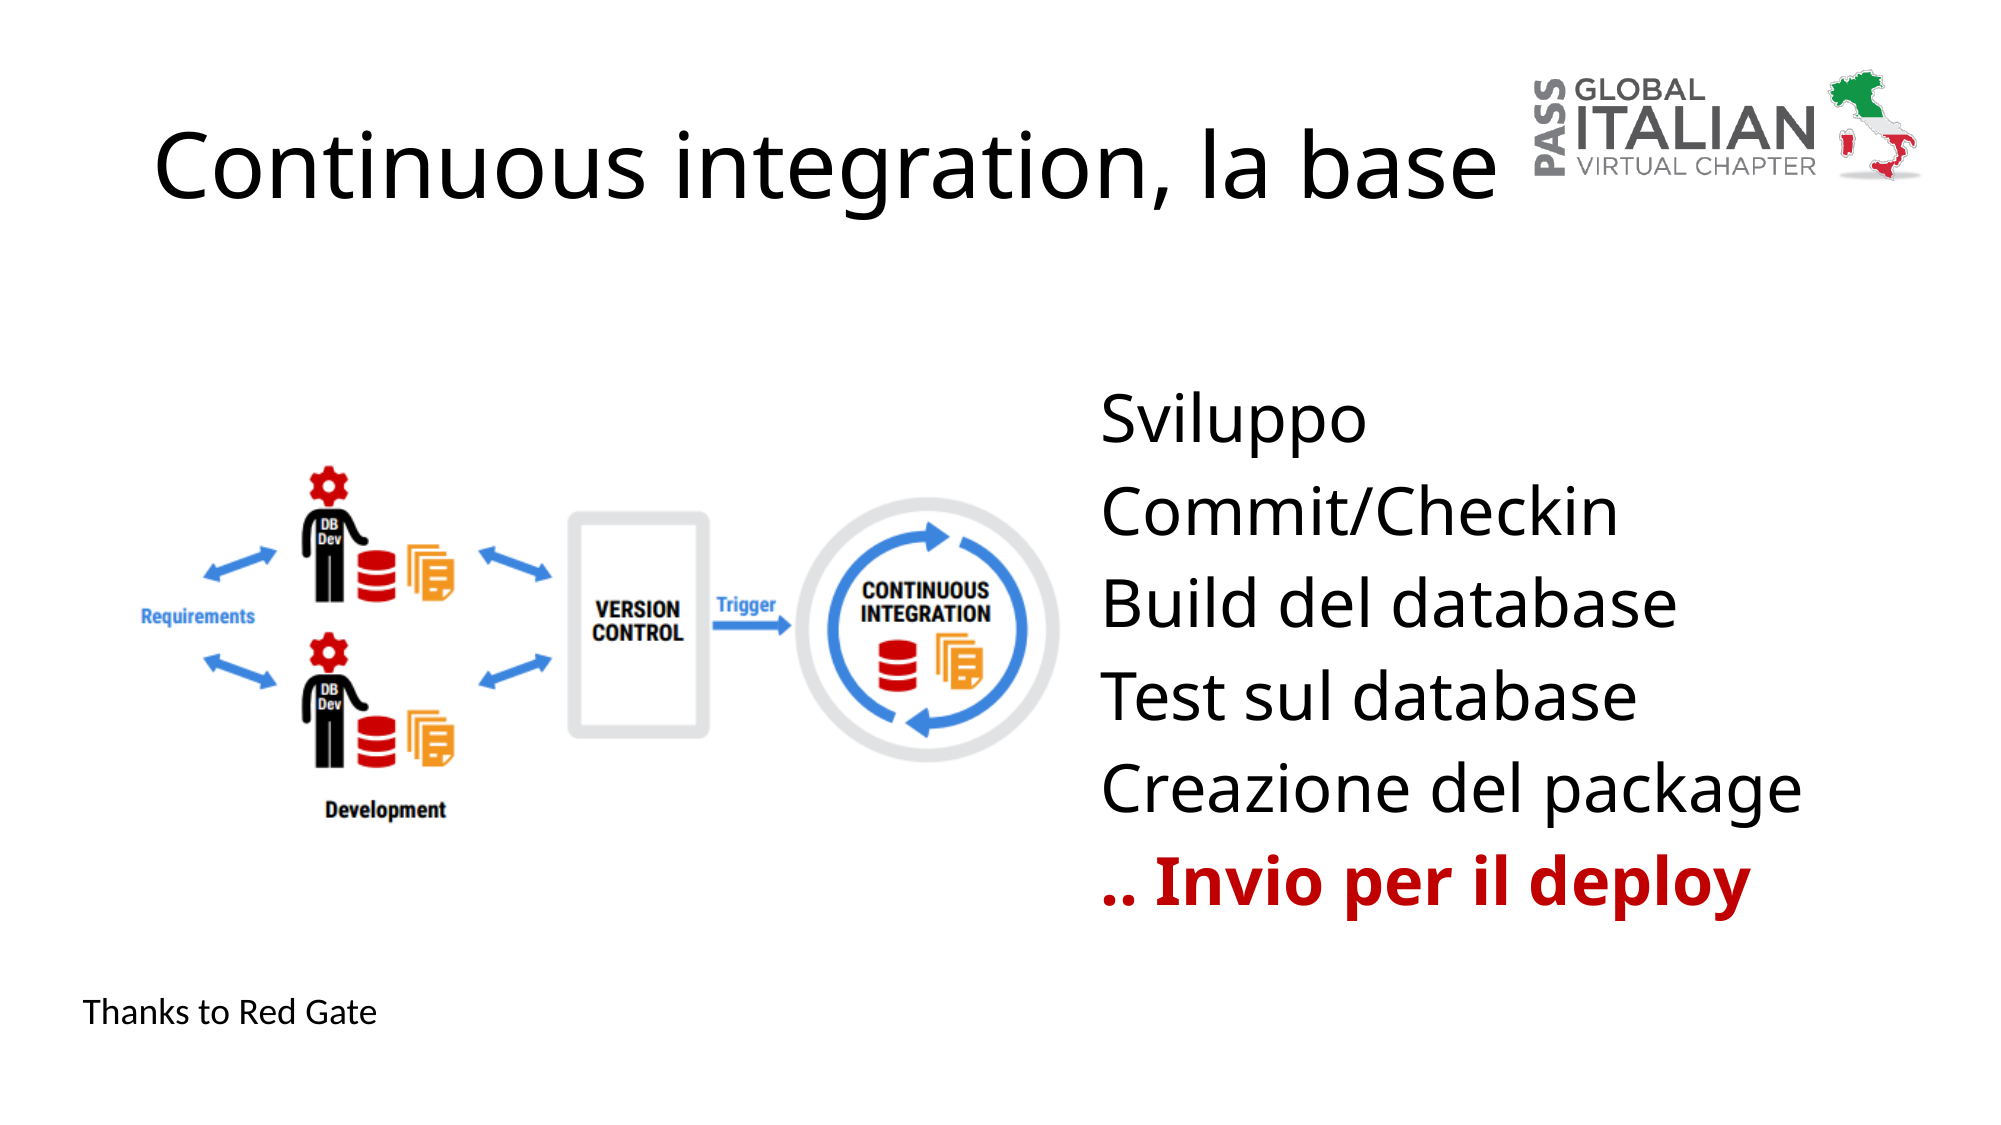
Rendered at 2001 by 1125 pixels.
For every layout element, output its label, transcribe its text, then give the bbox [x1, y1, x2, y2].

picture [137, 451, 1084, 850]
picture [1863, 59, 1931, 190]
text_box Thanks to Red Gate [67, 979, 752, 1039]
title Continuous integration, la base [137, 59, 1863, 278]
text_box Sviluppo Commit/Checkin Build del database Test sul database Creazione del package .. Invio per il deploy [1085, 368, 1976, 926]
